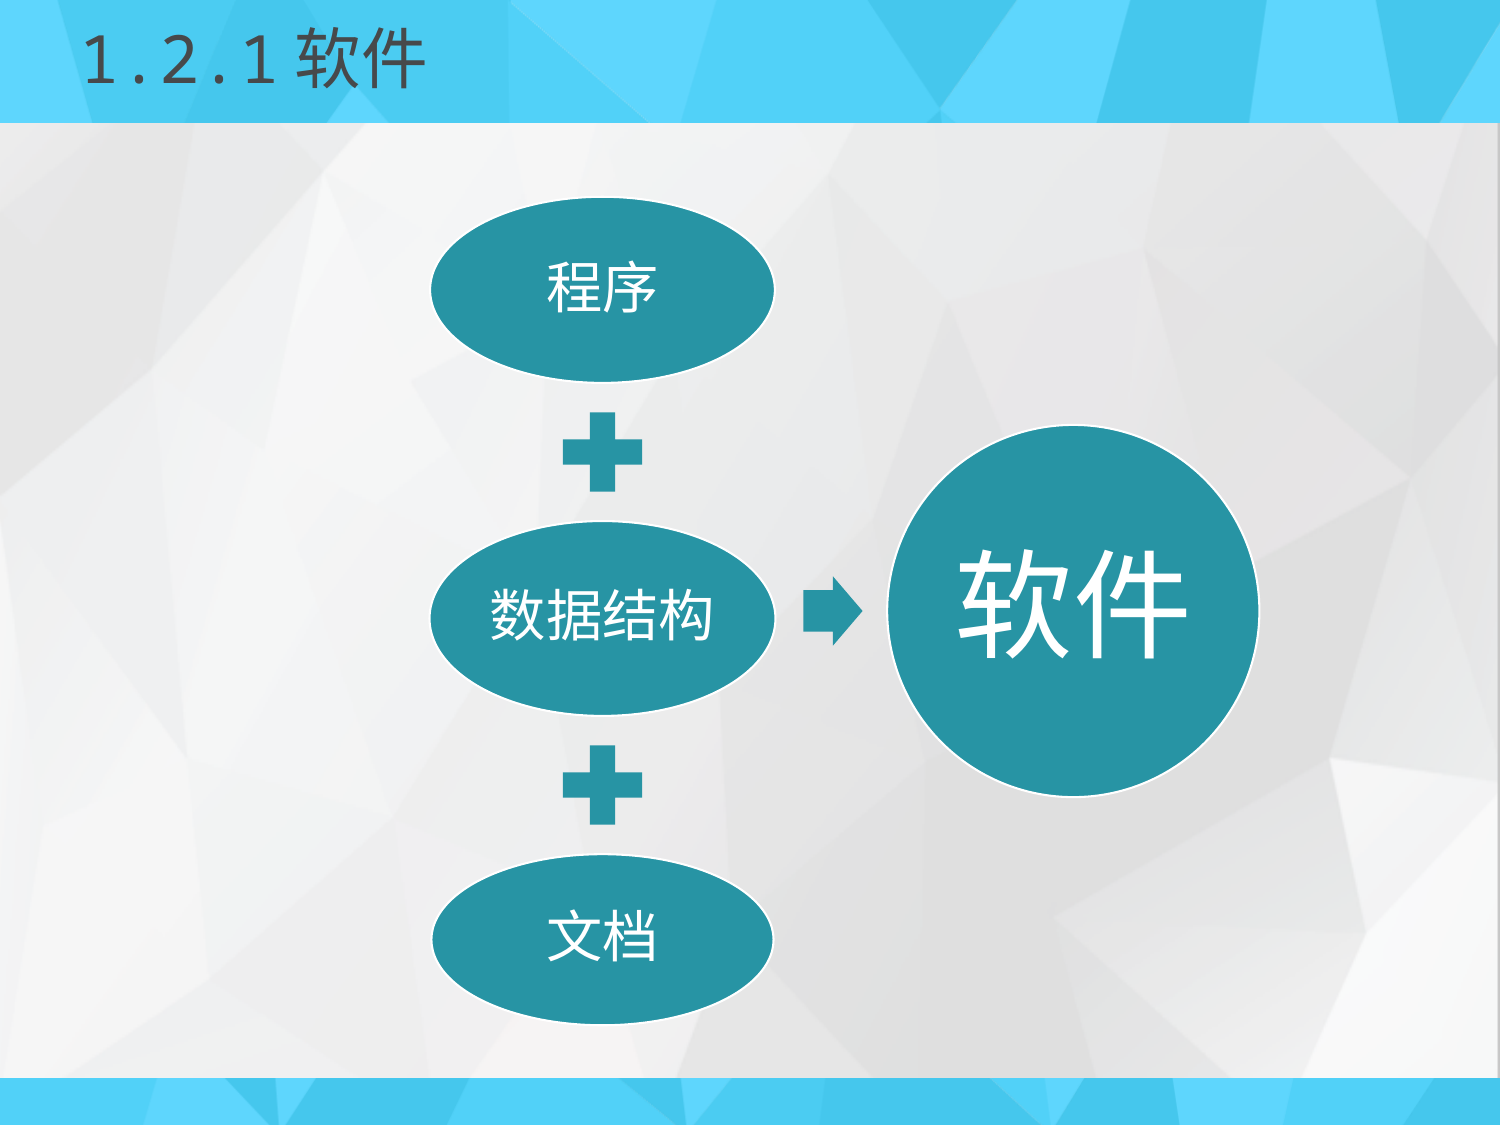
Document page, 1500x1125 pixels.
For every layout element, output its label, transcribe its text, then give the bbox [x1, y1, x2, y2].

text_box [123, 196, 1500, 1026]
picture [0, 0, 1500, 1125]
title 1.2.1软件 [64, 9, 1422, 115]
